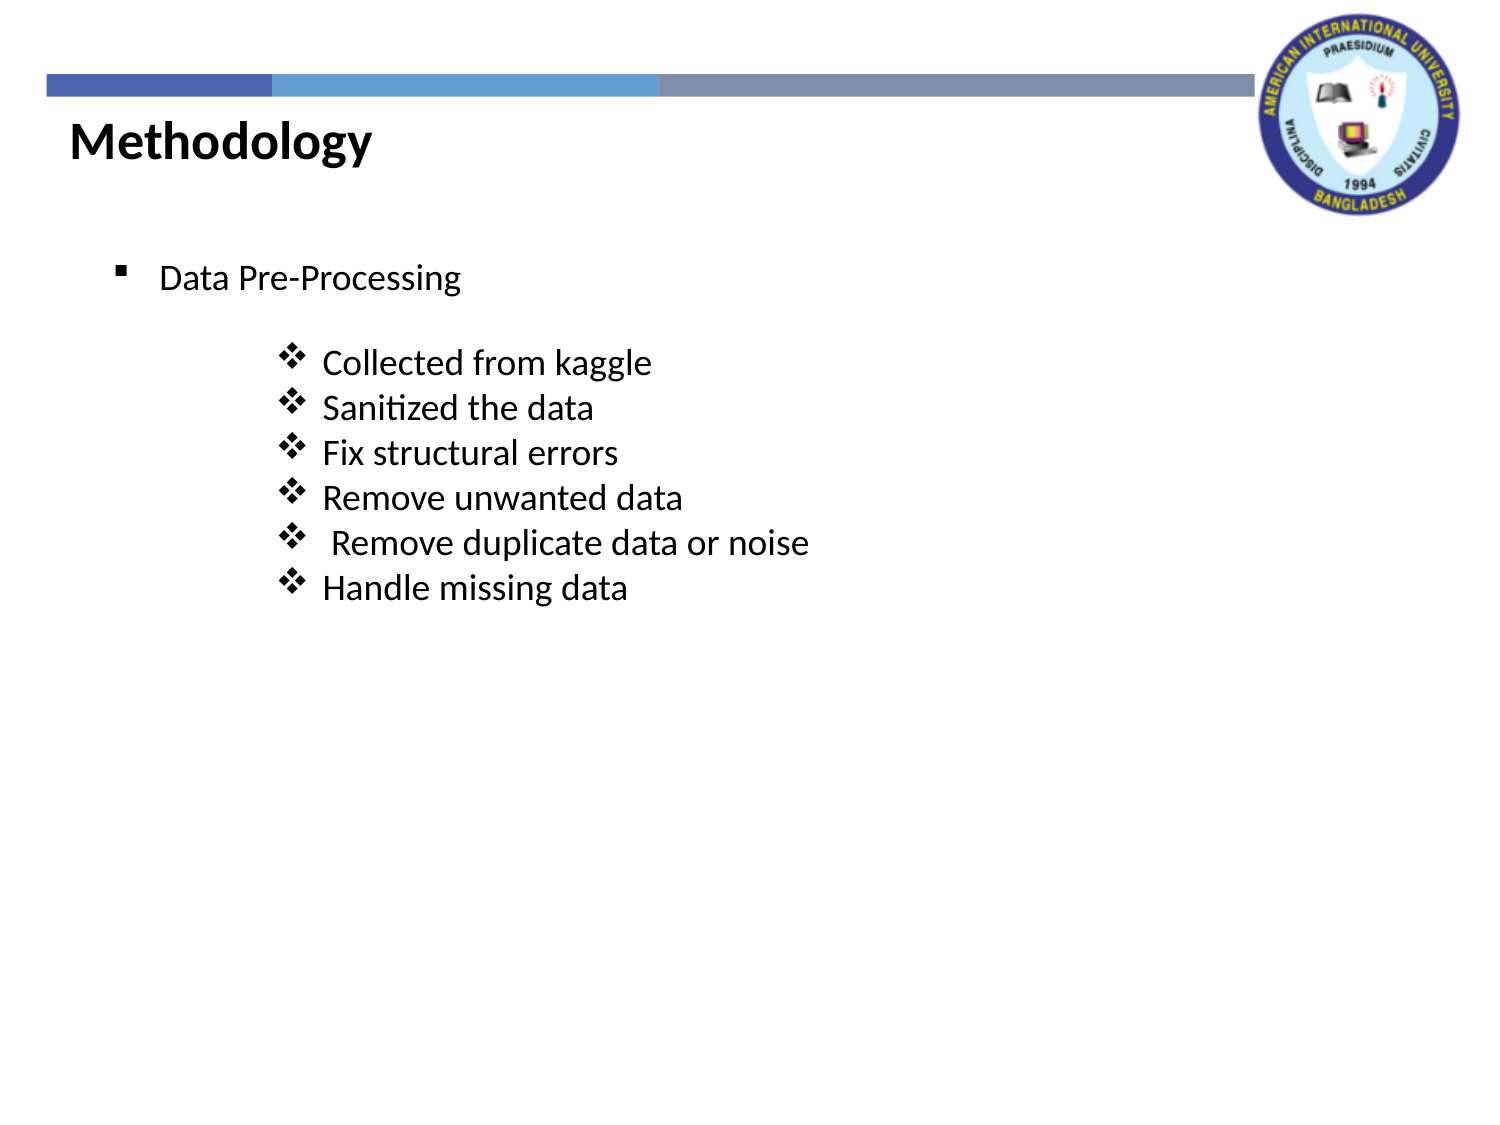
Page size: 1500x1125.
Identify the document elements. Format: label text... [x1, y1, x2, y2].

text_box Collected from kaggle Sanitized the data Fix structural errors Remove unwanted data Remove duplicate data or noise Handle missing data [260, 330, 1283, 616]
text_box Data Pre-Processing [97, 245, 666, 306]
text_box Methodology [54, 97, 648, 209]
picture [1254, 9, 1465, 221]
